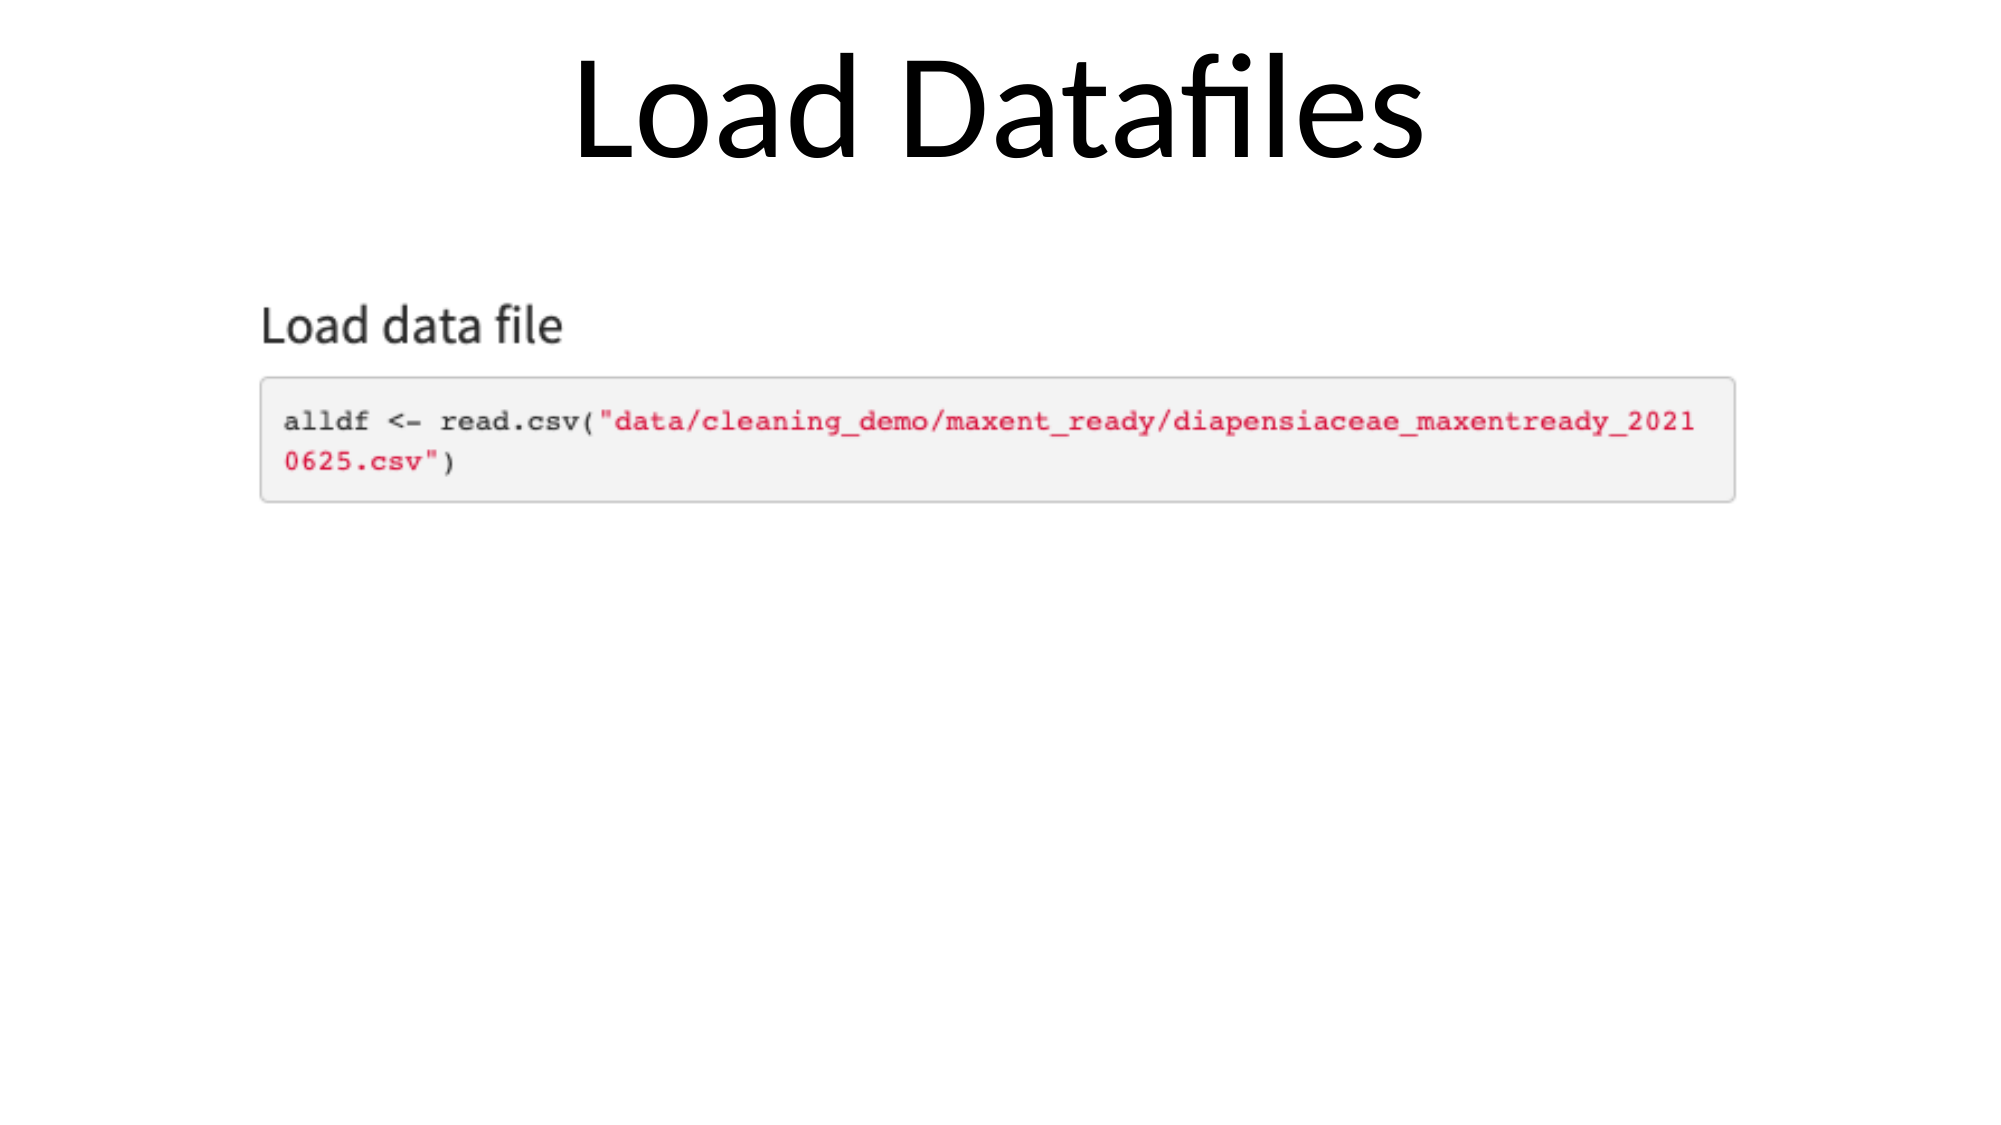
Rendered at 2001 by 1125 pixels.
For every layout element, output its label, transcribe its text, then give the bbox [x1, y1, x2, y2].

text_box Load Datafiles [556, 0, 1443, 195]
picture [249, 276, 1751, 537]
